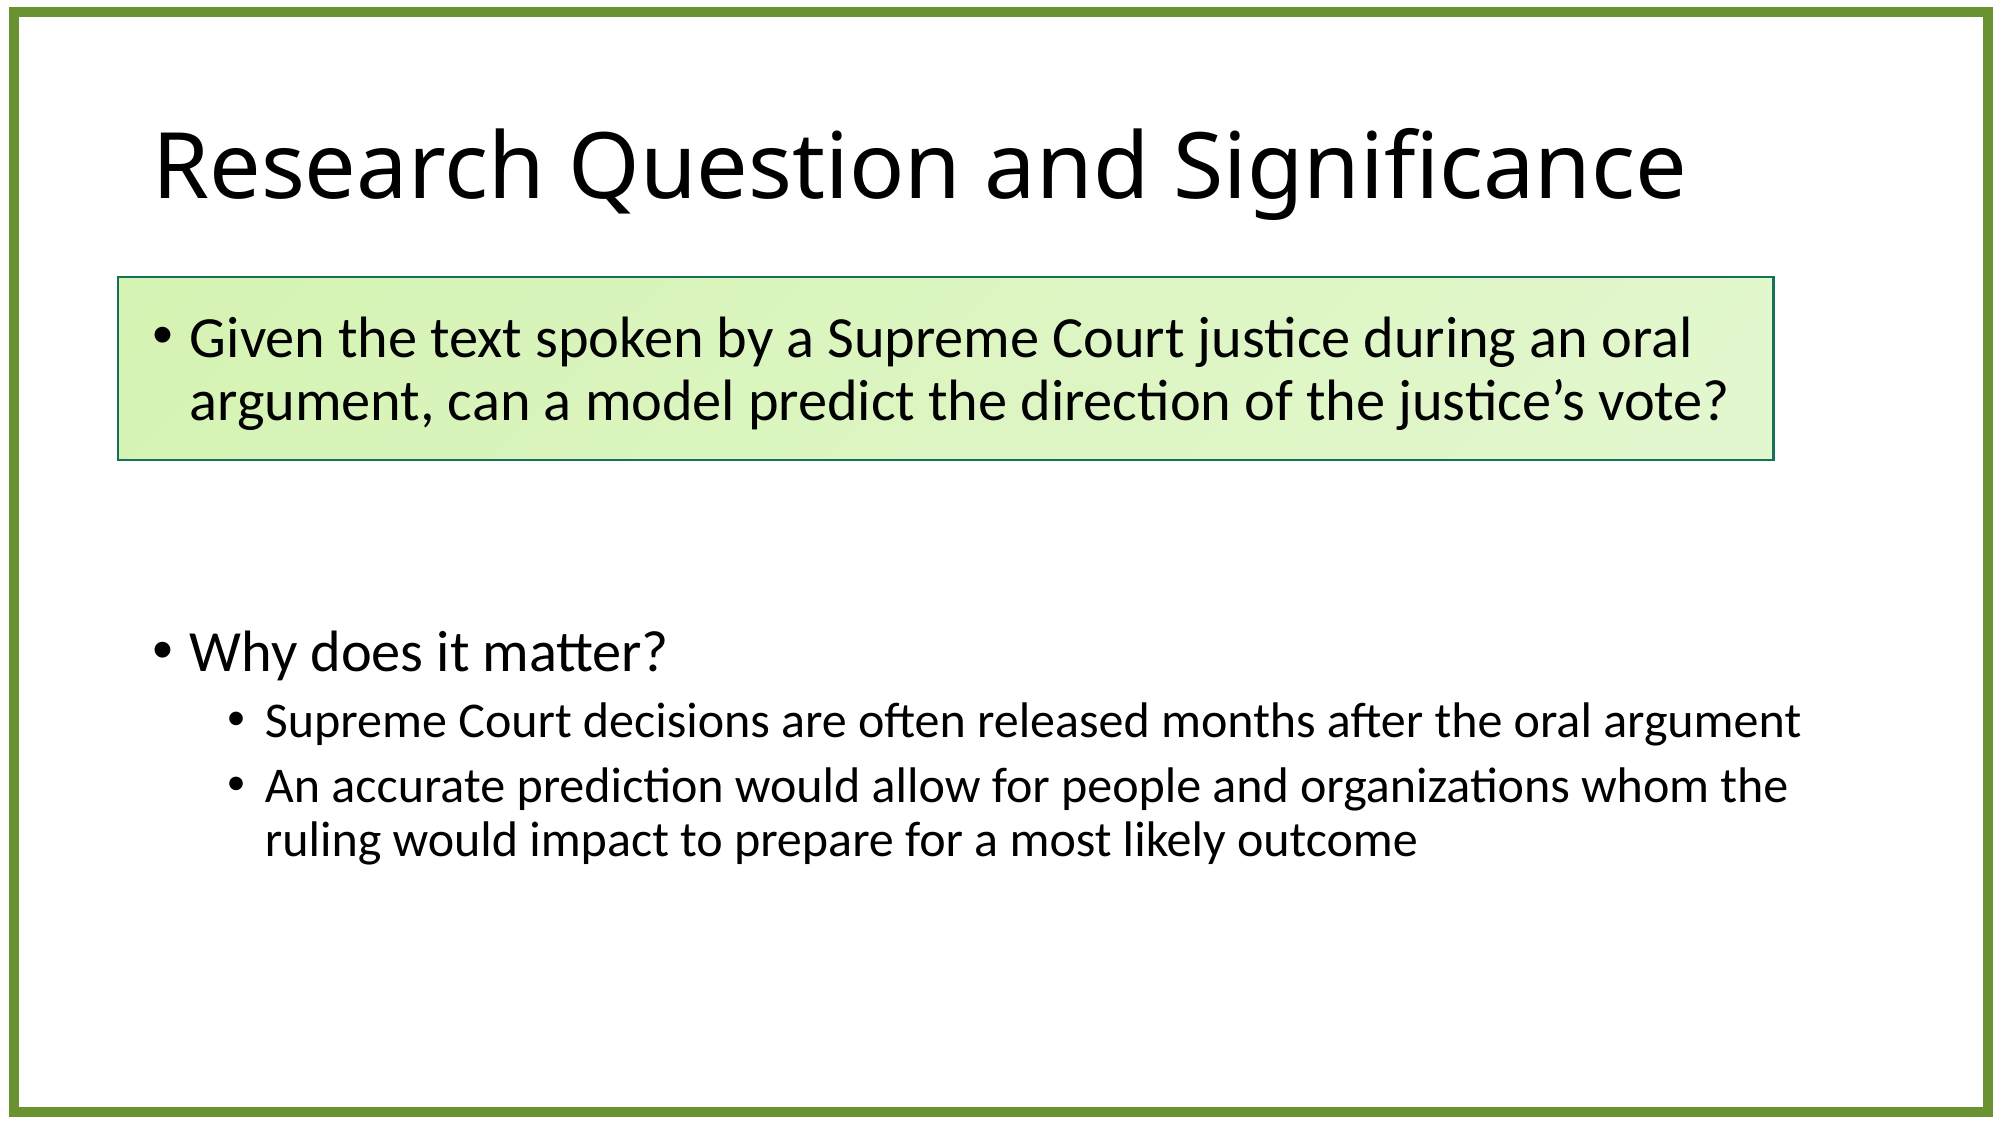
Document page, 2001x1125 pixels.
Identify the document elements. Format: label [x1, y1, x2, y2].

text_box [13, 11, 1989, 1113]
